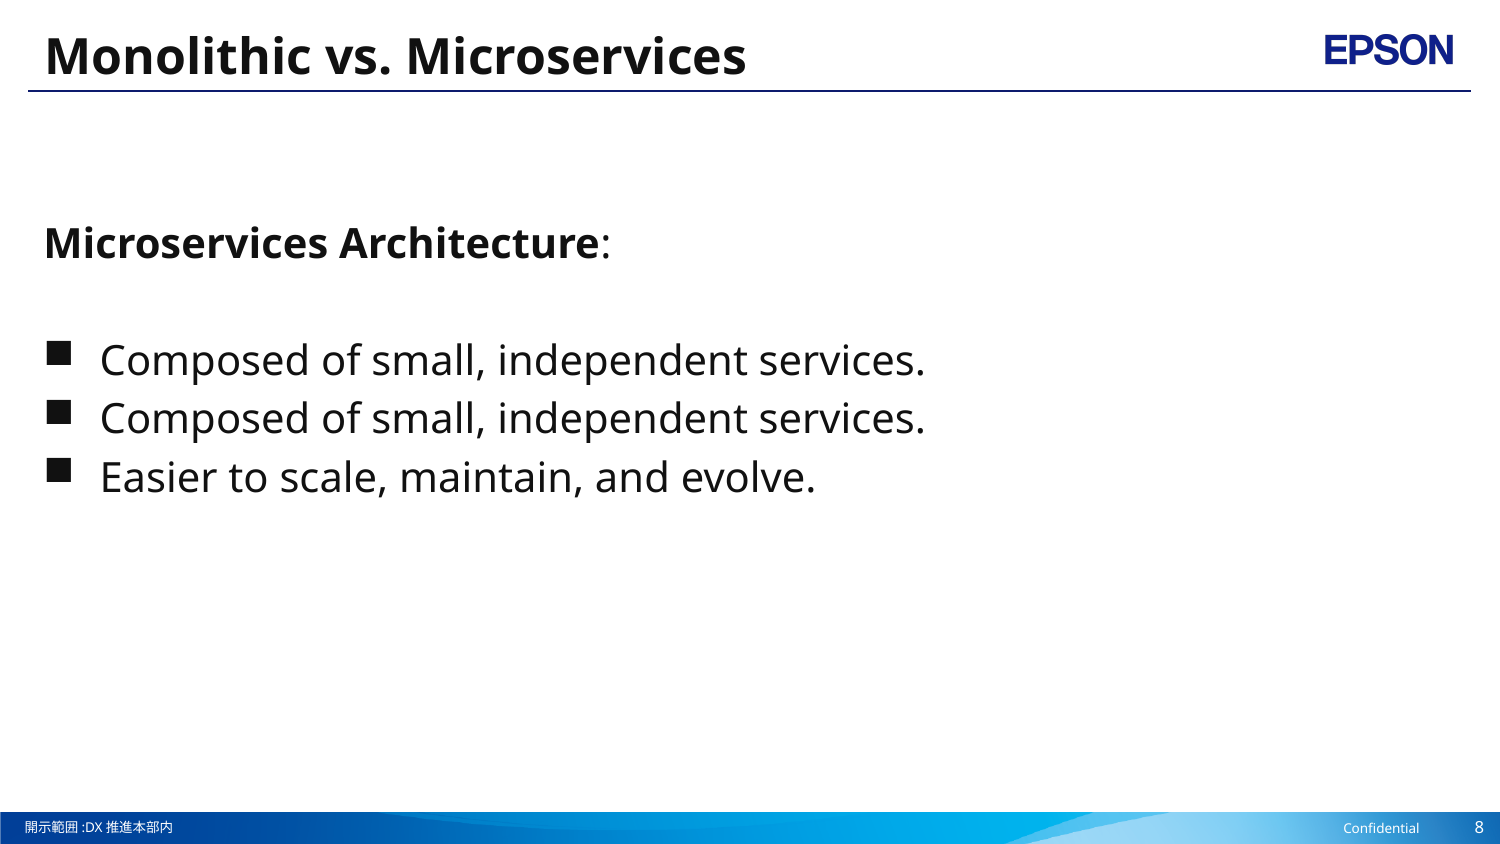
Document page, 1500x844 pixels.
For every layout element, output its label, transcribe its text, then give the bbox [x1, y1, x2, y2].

picture [0, 812, 628, 844]
text_box Microservices Architecture: Composed of small, independent services. Composed of small, independent services. Easier to scale, maintain, and evolve. [28, 92, 1471, 808]
picture [1009, 812, 1500, 844]
title Monolithic vs. Microservices [29, 32, 1240, 77]
picture [1306, 13, 1472, 86]
